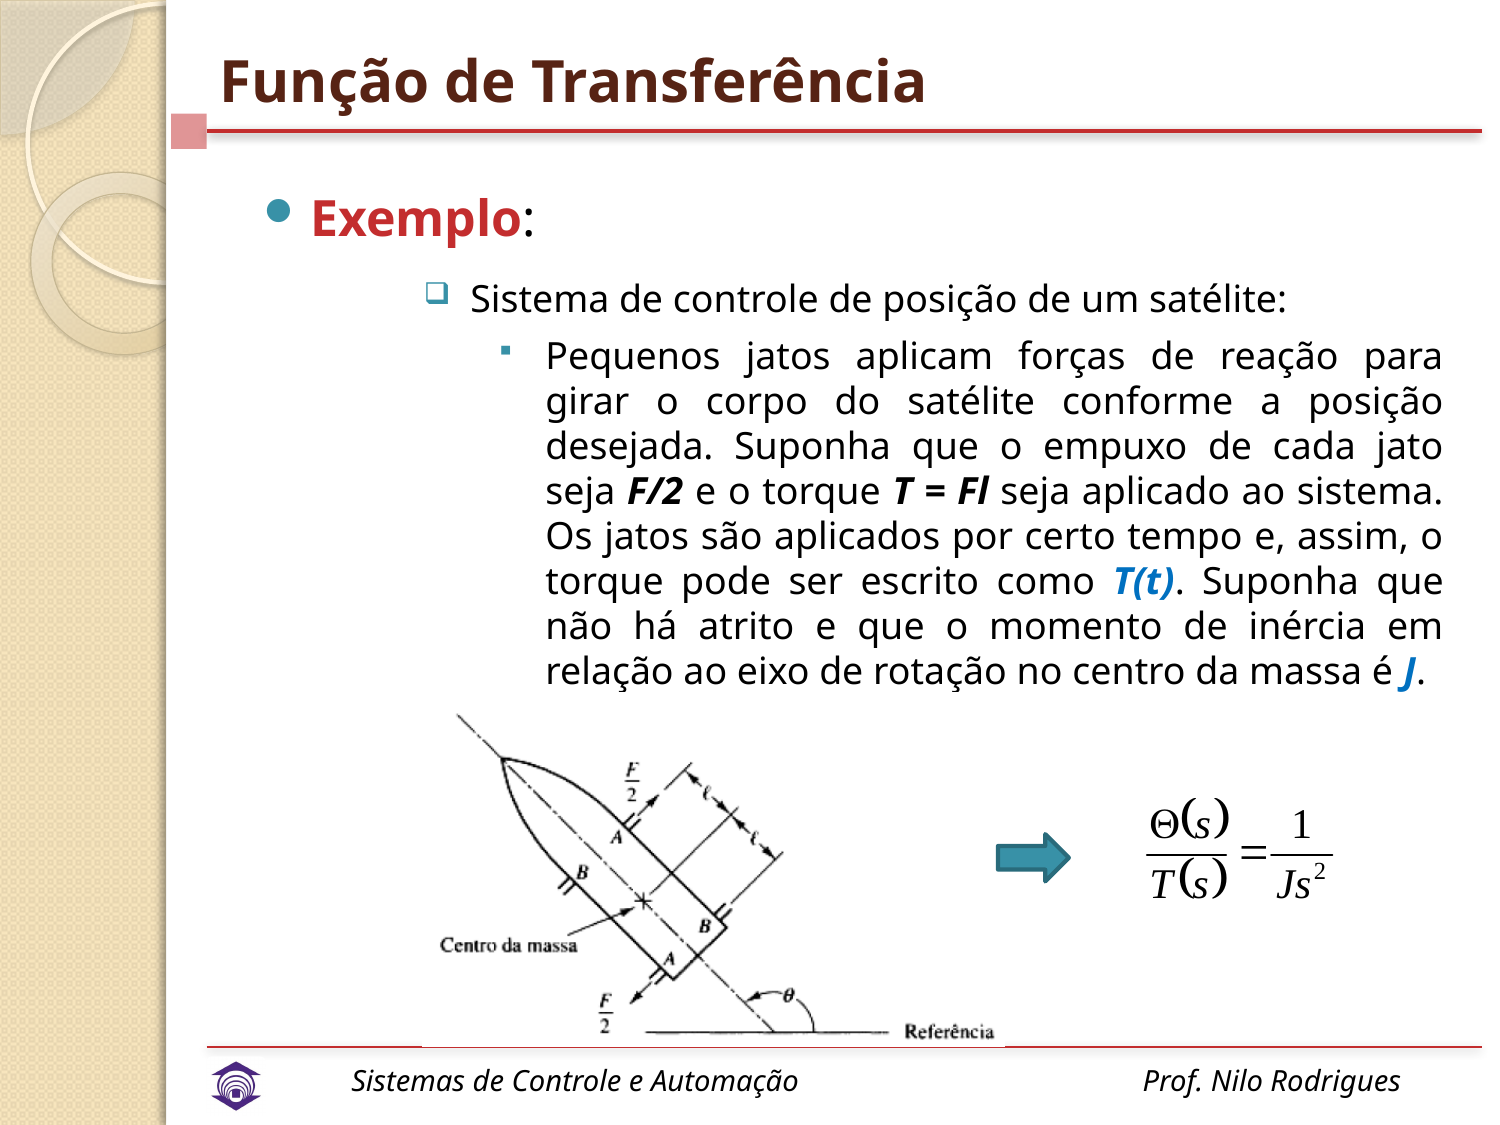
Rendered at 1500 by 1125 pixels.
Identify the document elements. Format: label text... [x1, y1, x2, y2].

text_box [1139, 798, 1341, 916]
picture [206, 1056, 266, 1116]
text_box [1011, 832, 1071, 884]
list Exemplo: [235, 172, 1459, 327]
text_box [169, 111, 209, 151]
title Função de Transferência [205, 20, 1436, 133]
picture [421, 692, 1005, 1048]
text_box Sistema de controle de posição de um satélite: Pequenos jatos aplicam forças de reação para girar o corpo do satélite conforme a posição desejada. Suponha que o empuxo de cada jato seja F/2 e o torque T = Fl seja aplicado ao sistema. Os jatos são aplicados por certo tempo e, assim, o torque pode ser escrito como T(t). Suponha que não há atrito e que o momento de inércia em relação ao eixo de rotação no centro da massa é J. [395, 267, 1459, 468]
